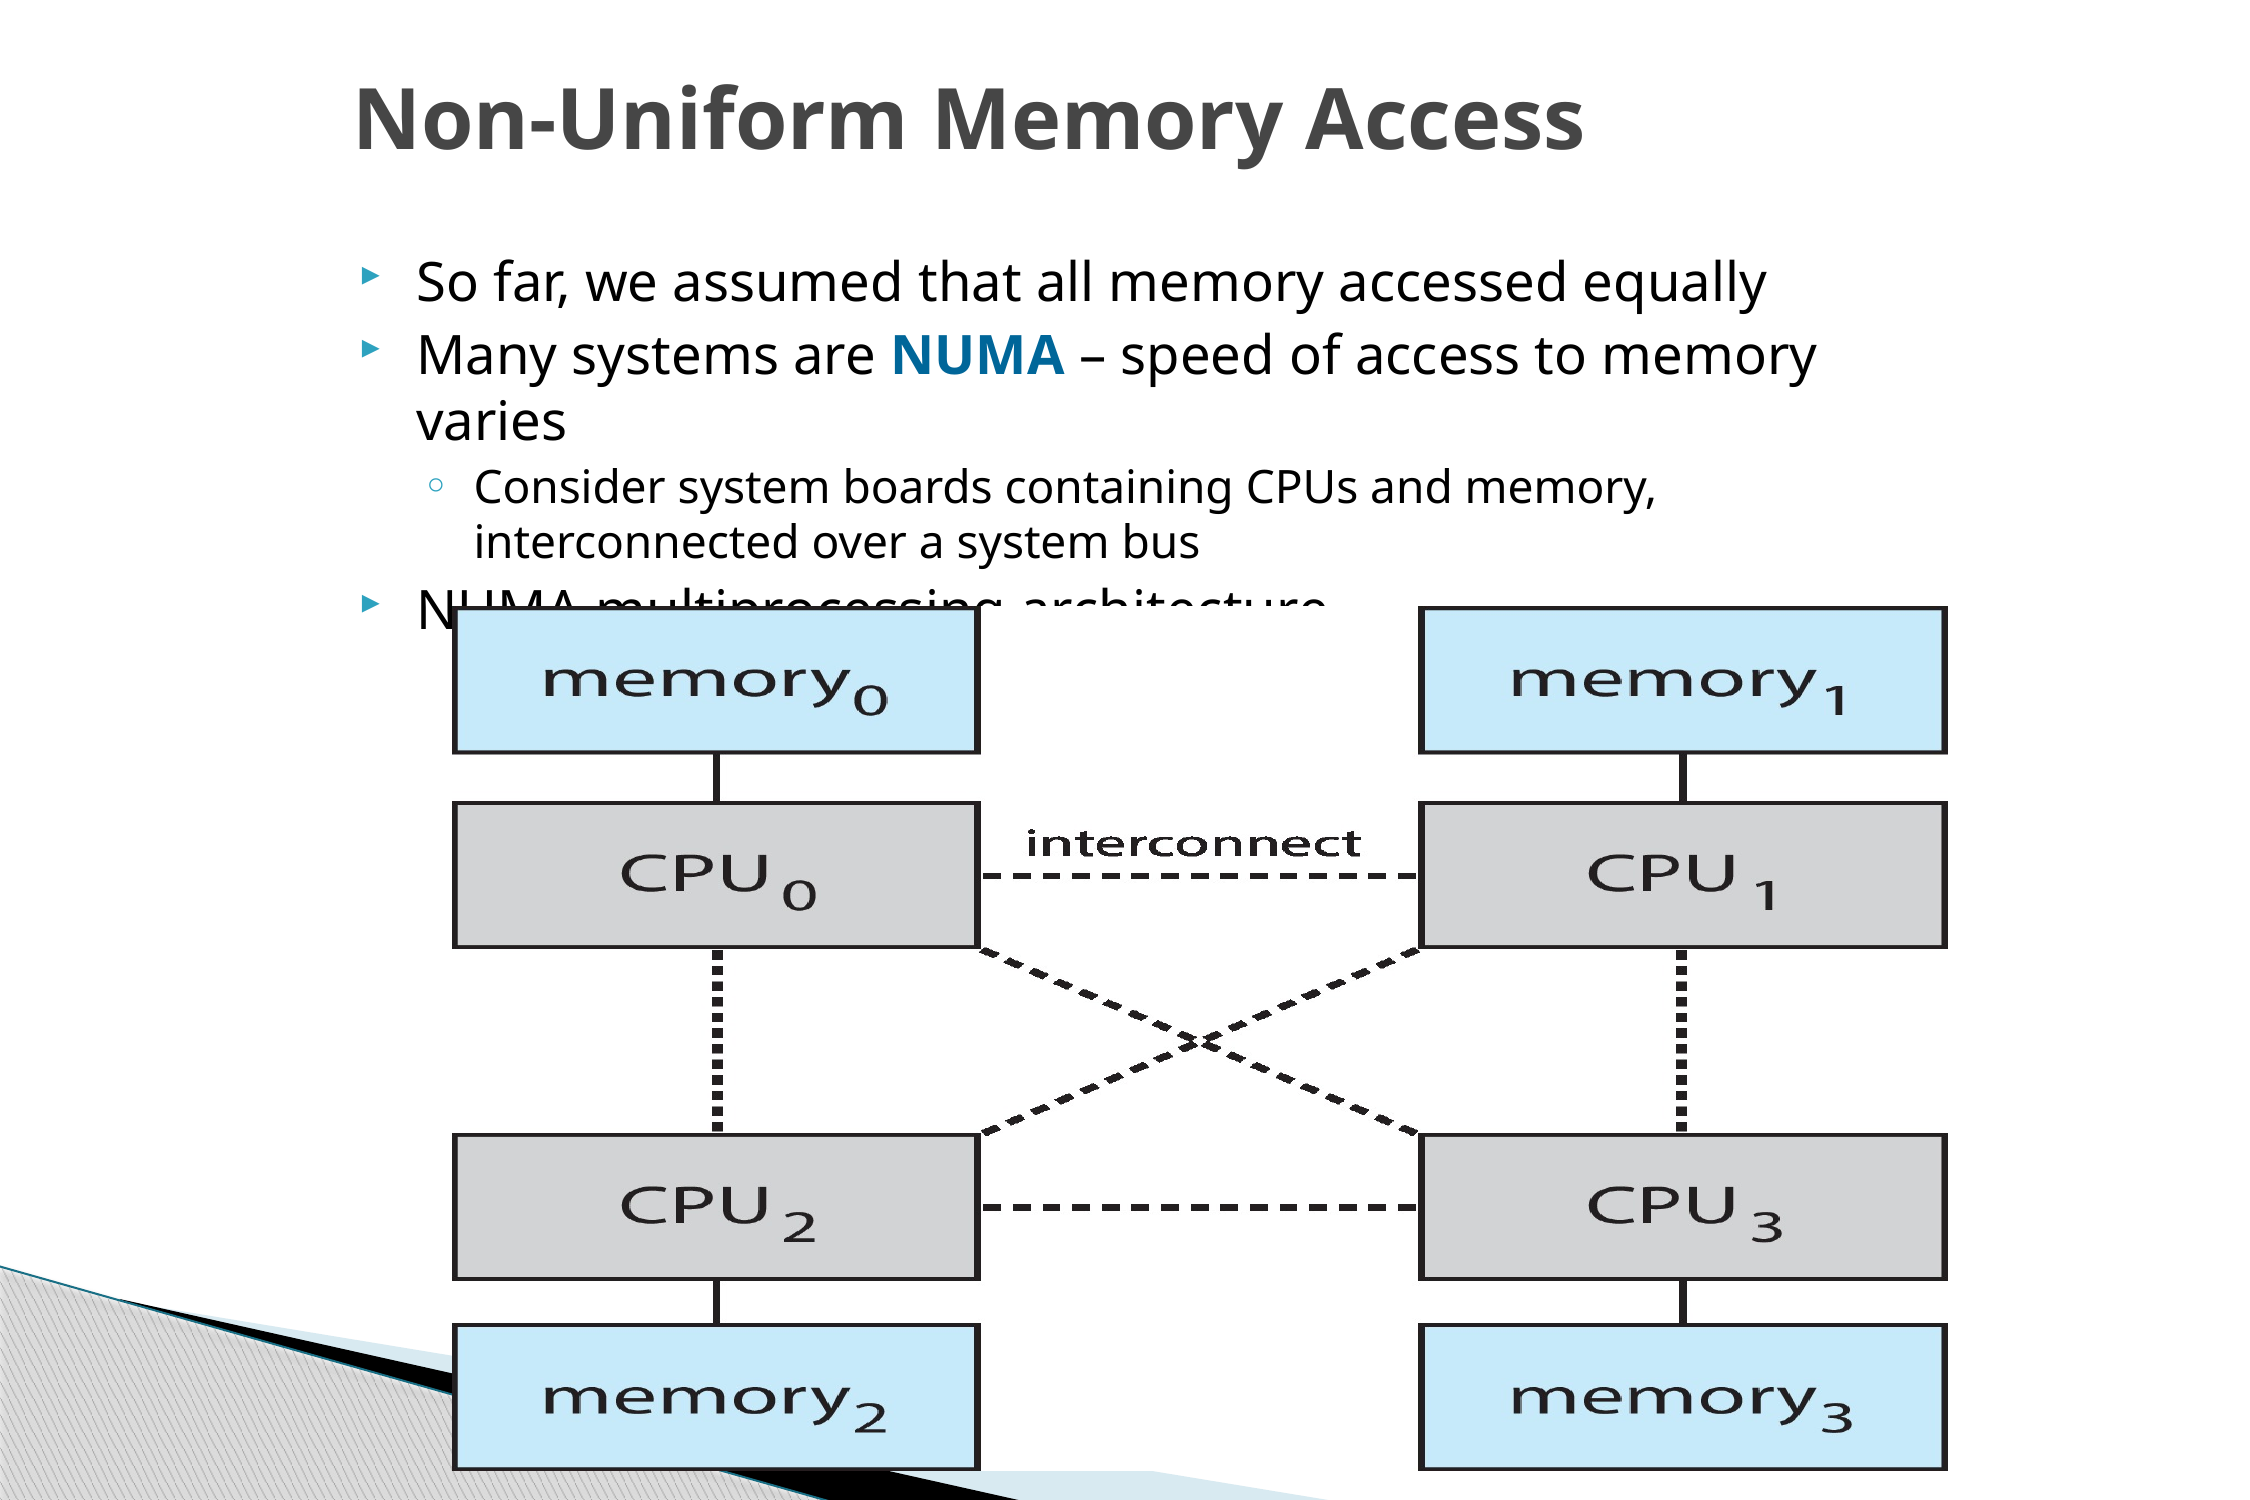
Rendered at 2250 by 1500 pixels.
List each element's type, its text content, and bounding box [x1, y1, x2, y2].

picture [452, 606, 1948, 1471]
list So far, we assumed that all memory accessed equally Many systems are NUMA – speed of access to memory varies Consider system boards containing CPUs and memory, interconnected over a system bus NUMA multiprocessing architecture [312, 236, 1948, 654]
title Non-Uniform Memory Access [331, 52, 2001, 179]
